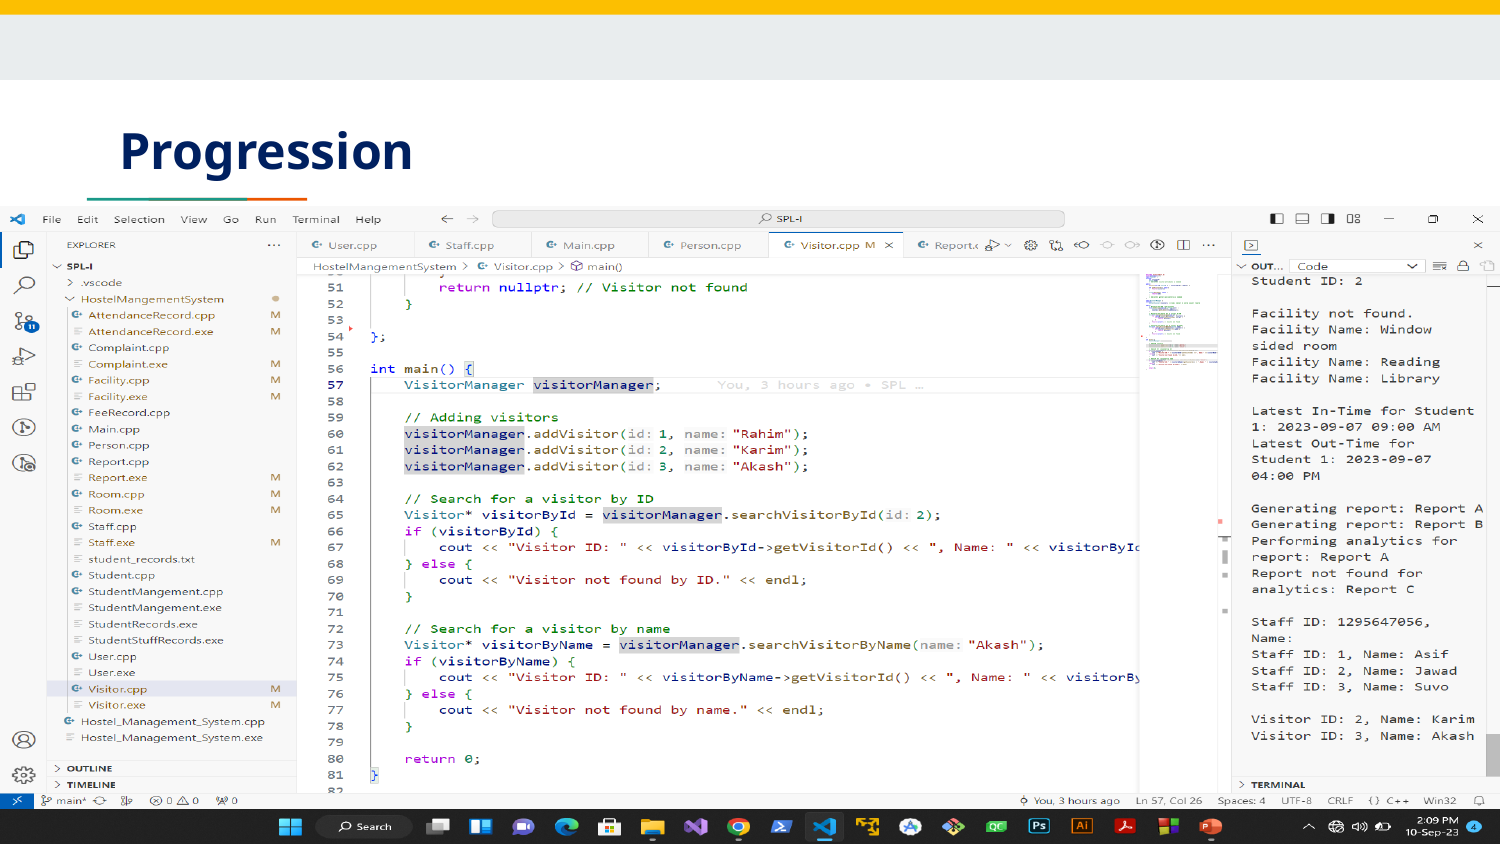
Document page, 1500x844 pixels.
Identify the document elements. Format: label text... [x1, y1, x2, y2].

title Progression [104, 104, 834, 192]
text_box [0, 0, 1500, 15]
picture [0, 206, 1500, 844]
